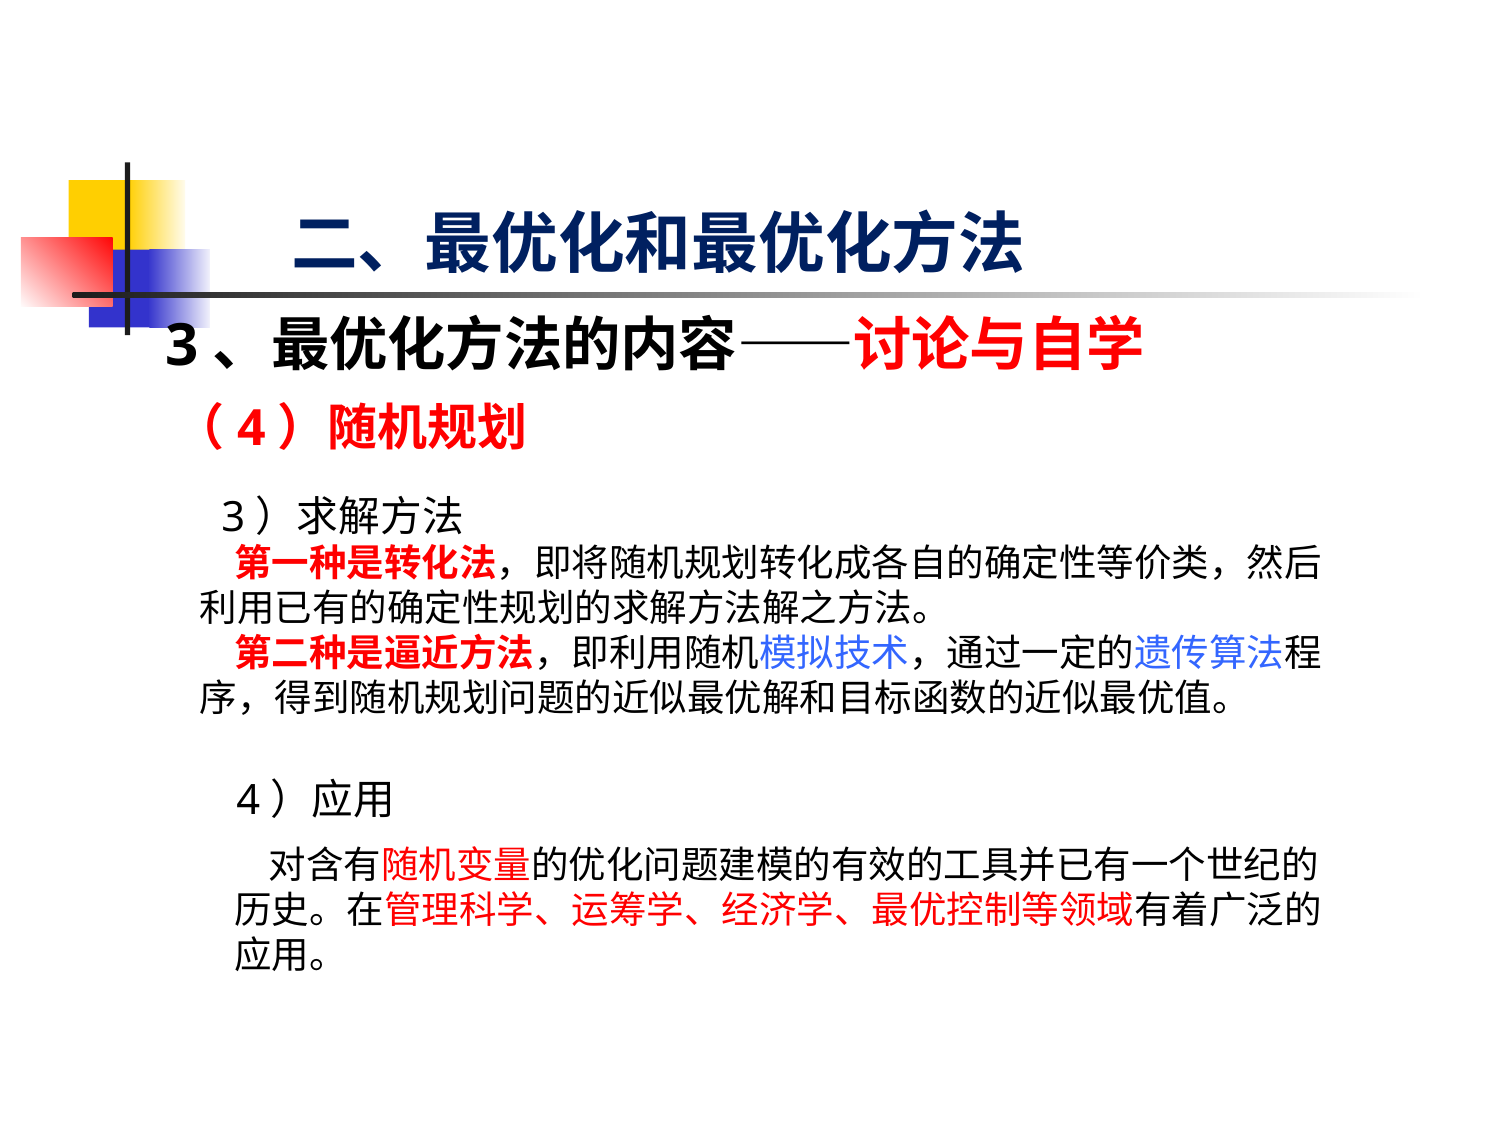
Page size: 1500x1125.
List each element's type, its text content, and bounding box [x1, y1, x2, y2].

text_box 4）应用 [221, 765, 411, 830]
text_box 对含有随机变量的优化问题建模的有效的工具并已有一个世纪的历史。在管理科学、运筹学、经济学、最优控制等领域有着广泛的应用。 [219, 834, 1342, 984]
text_box 3）求解方法 第一种是转化法，即将随机规划转化成各自的确定性等价类，然后利用已有的确定性规划的求解方法解之方法。 第二种是逼近方法，即利用随机模拟技术，通过一定的遗传算法程序，得到随机规划问题的近似最优解和目标函数的近似最优值。 [185, 491, 1342, 727]
text_box （4）随机规划 [160, 388, 543, 464]
text_box 3、最优化方法的内容——讨论与自学 [150, 299, 1160, 385]
title 二、最优化和最优化方法 [188, 149, 1128, 289]
